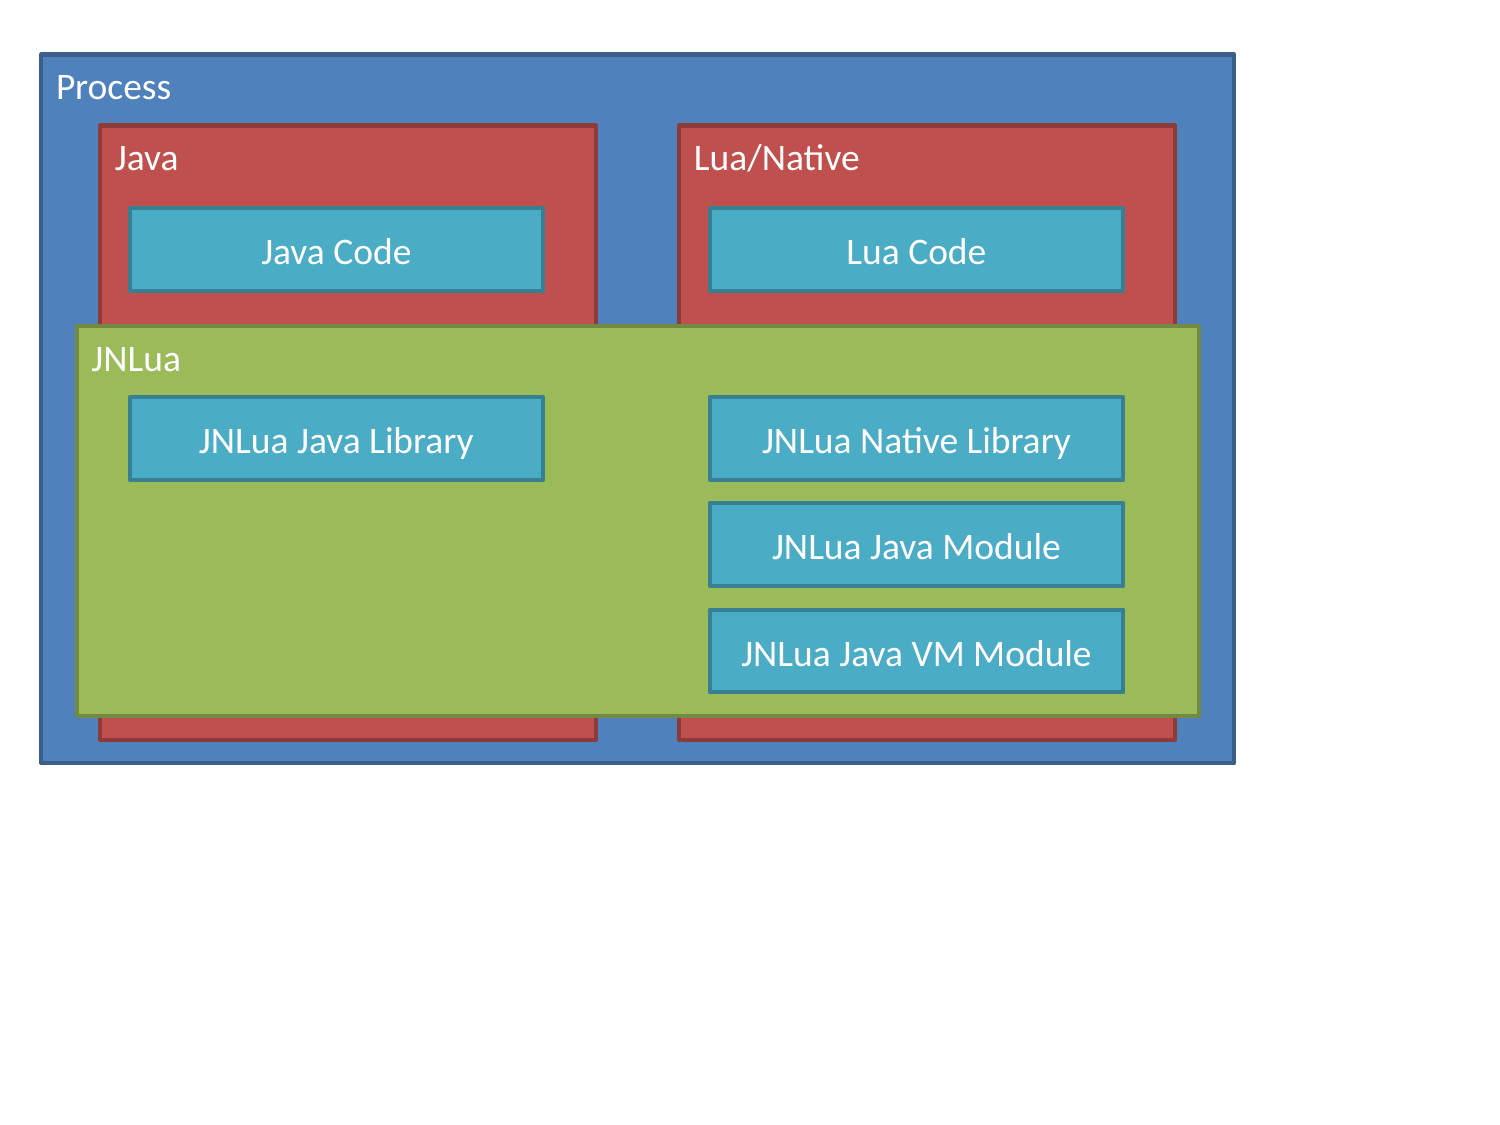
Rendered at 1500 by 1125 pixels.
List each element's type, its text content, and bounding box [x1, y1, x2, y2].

text_box Java Code [128, 206, 545, 293]
text_box JNLua Java Library [128, 395, 545, 482]
text_box JNLua Native Library [708, 395, 1125, 482]
text_box Java [98, 718, 598, 742]
text_box JNLua [75, 324, 1201, 718]
text_box Lua/Native [677, 123, 1177, 324]
text_box Java [98, 123, 598, 324]
text_box Process [39, 52, 1236, 765]
text_box Lua Code [708, 206, 1125, 293]
text_box Lua/Native [677, 718, 1177, 742]
text_box JNLua Java Module [708, 501, 1125, 588]
text_box JNLua Java VM Module [708, 608, 1125, 694]
